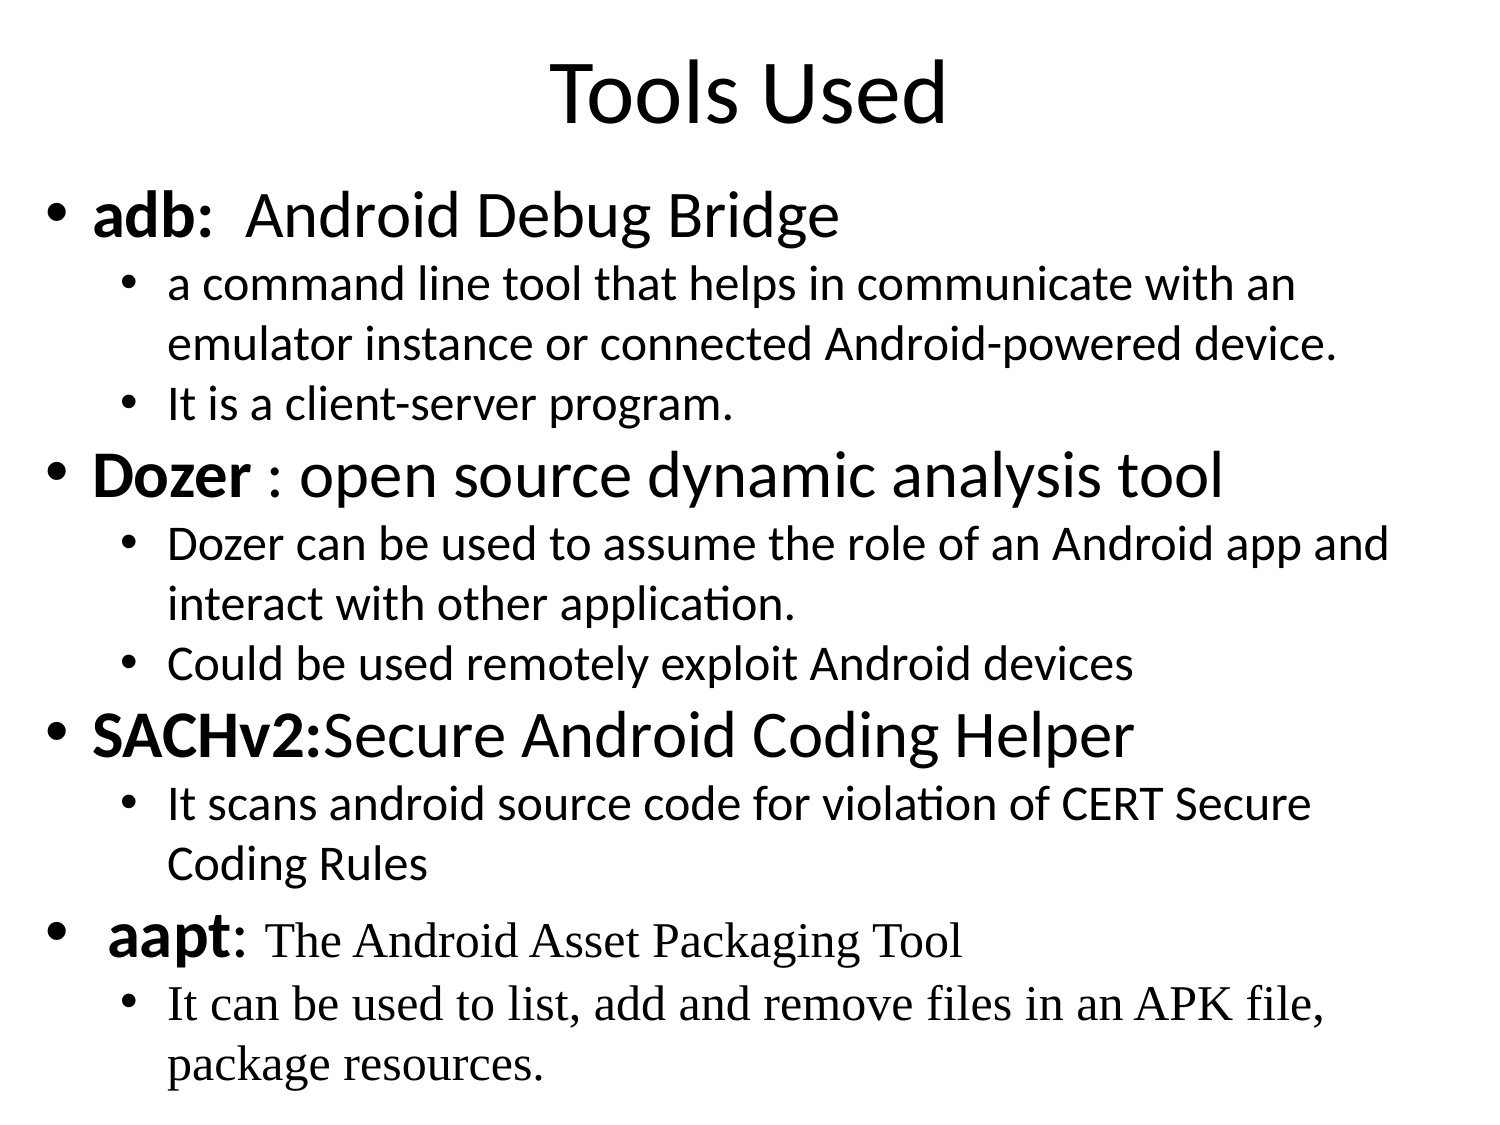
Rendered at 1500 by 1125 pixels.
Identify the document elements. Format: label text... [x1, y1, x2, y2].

text_box adb: Android Debug Bridge a command line tool that helps in communicate with an emulator instance or connected Android-powered device. It is a client-server program. Dozer : open source dynamic analysis tool Dozer can be used to assume the role of an Android app and interact with other application. Could be used remotely exploit Android devices SACHv2:Secure Android Coding Helper It scans android source code for violation of CERT Secure Coding Rules aapt: The Android Asset Packaging Tool It can be used to list, add and remove files in an APK file, package resources. [30, 163, 1470, 1125]
text_box Tools Used [74, 24, 1425, 143]
